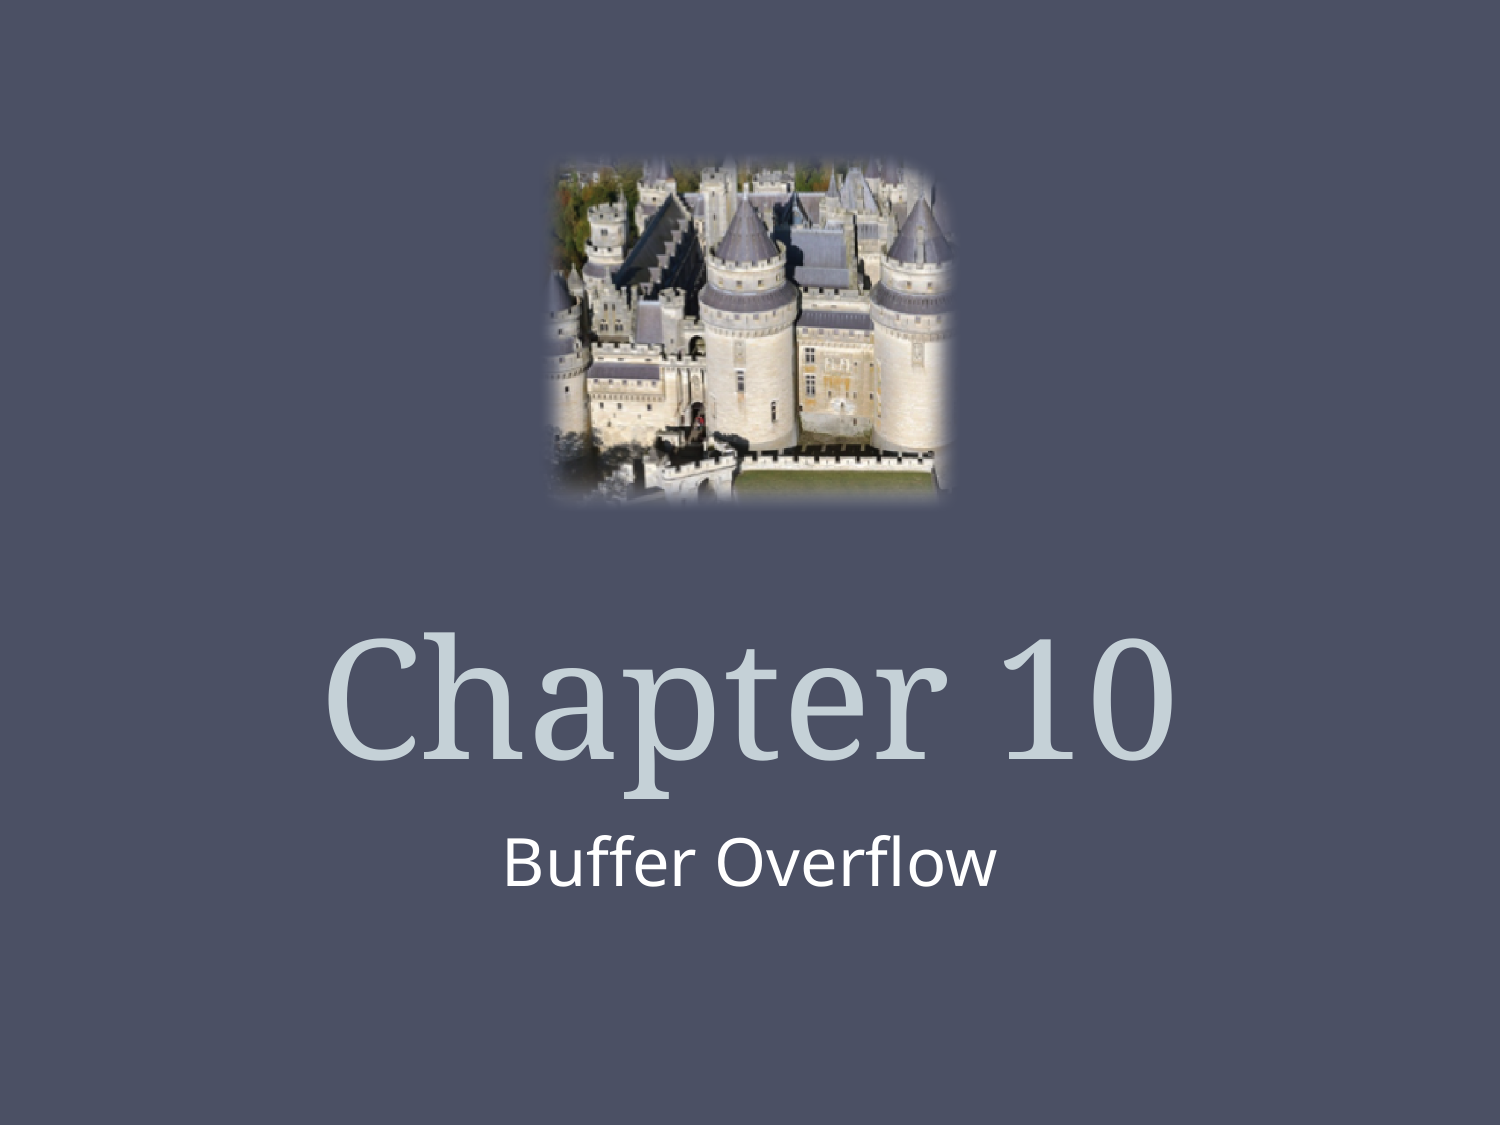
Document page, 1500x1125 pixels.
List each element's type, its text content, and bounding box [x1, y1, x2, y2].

picture [537, 148, 963, 514]
subtitle Buffer Overflow [225, 812, 1275, 1013]
title Chapter 10 [112, 99, 1388, 800]
